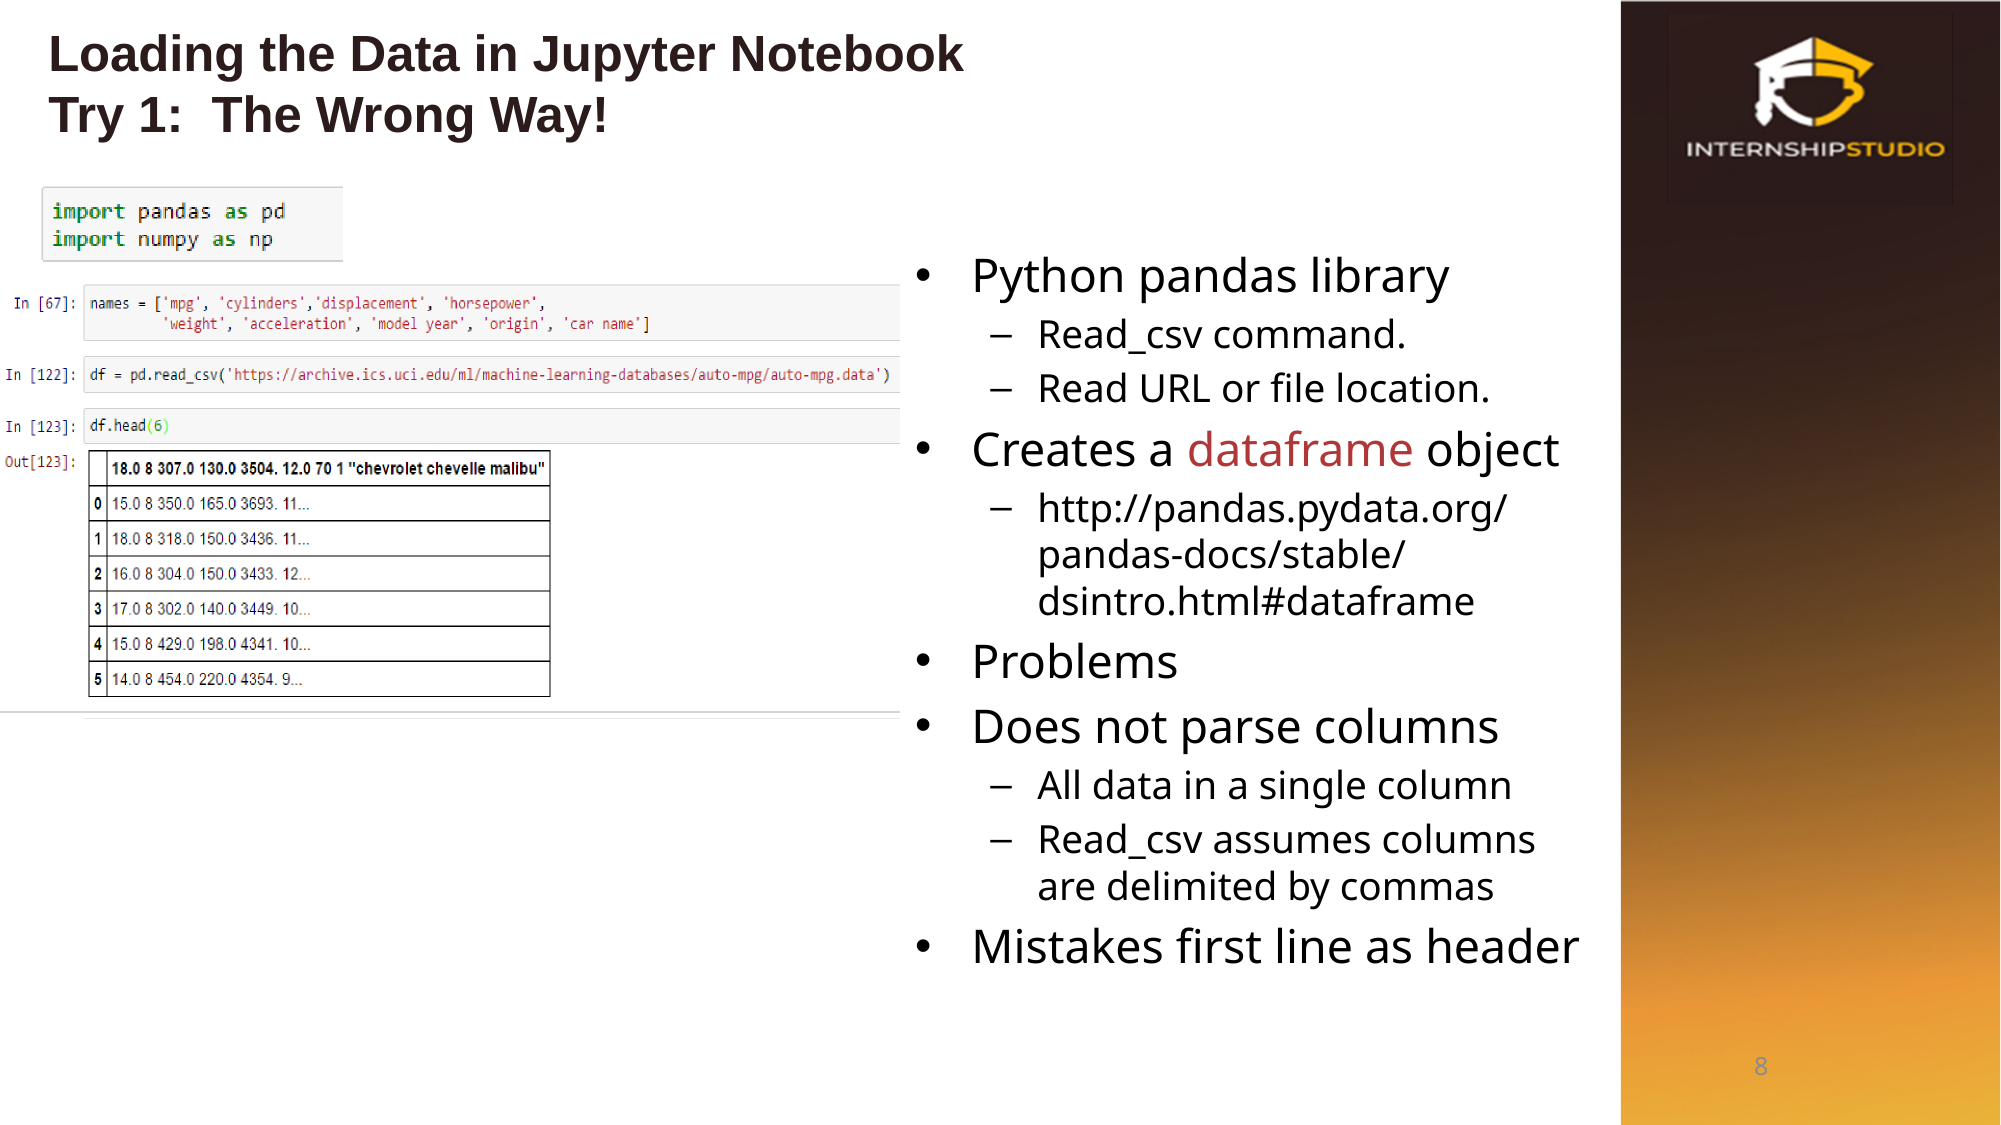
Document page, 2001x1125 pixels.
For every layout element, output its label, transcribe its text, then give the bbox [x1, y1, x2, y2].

title Loading the Data in Jupyter Notebook Try 1: The Wrong Way! [33, 12, 1617, 150]
picture [0, 178, 901, 719]
slide_number 8 [1616, 1037, 1784, 1098]
list Python pandas library Read_csv command. Read URL or file location. Creates a dataframe object http://pandas.pydata.org/pandas-docs/stable/dsintro.html#dataframe Problems Does not parse columns All data in a single column Read_csv assumes columns are delimited by commas Mistakes first line as header [900, 238, 1617, 989]
picture [1620, 2, 2001, 1125]
